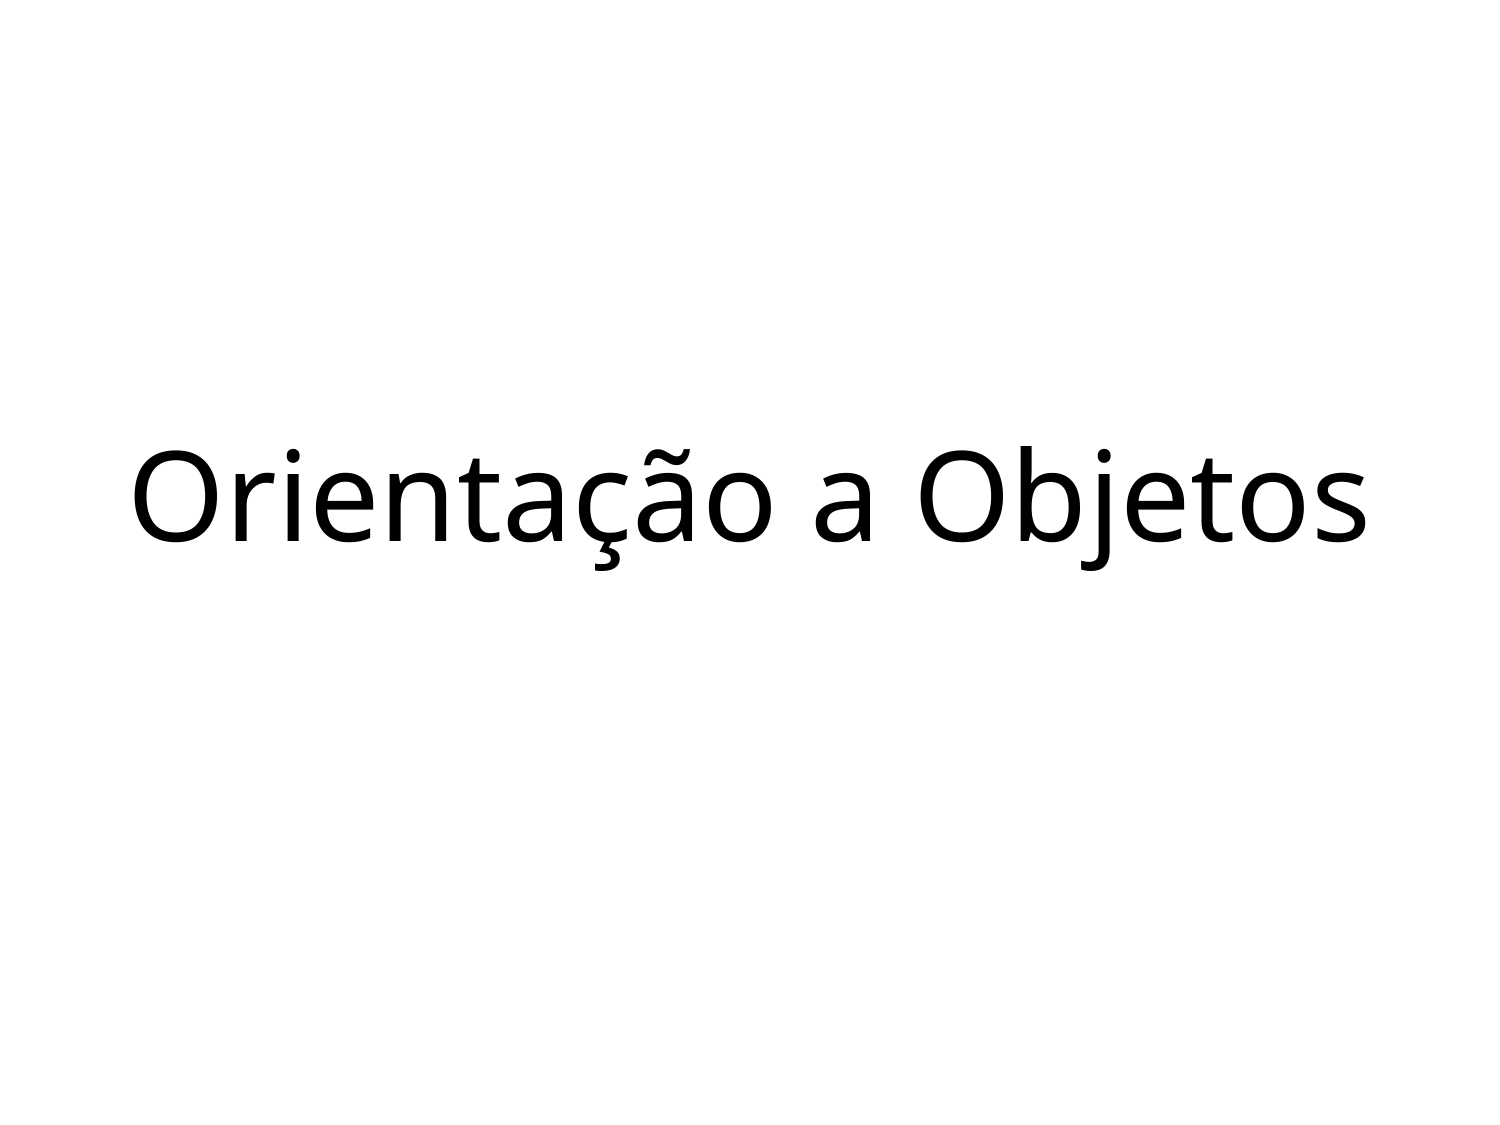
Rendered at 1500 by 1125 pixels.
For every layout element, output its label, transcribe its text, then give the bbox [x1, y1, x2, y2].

title Orientação a Objetos [112, 184, 1388, 576]
